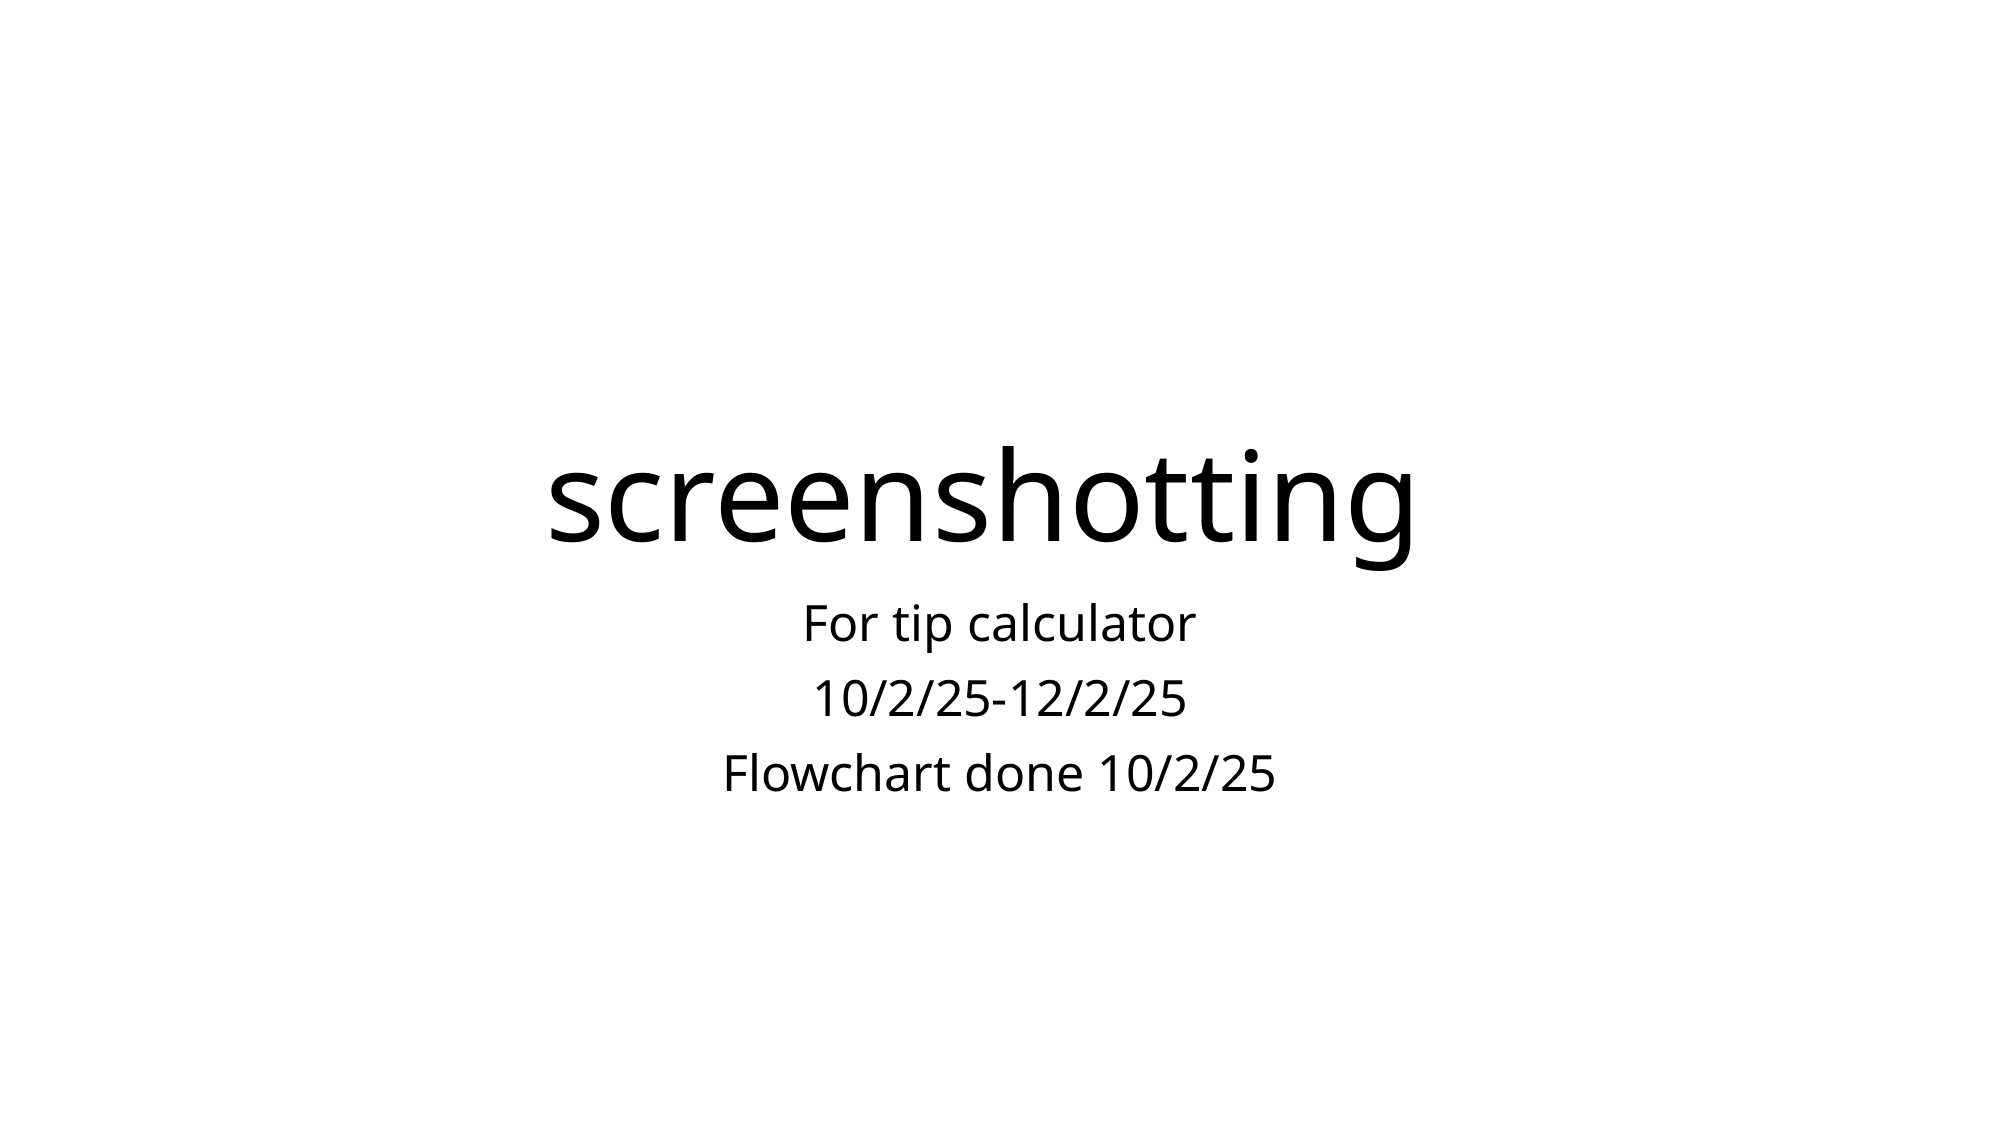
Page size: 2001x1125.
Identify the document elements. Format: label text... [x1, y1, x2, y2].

title screenshotting [249, 184, 1750, 576]
subtitle For tip calculator 10/2/25-12/2/25 Flowchart done 10/2/25 [249, 590, 1750, 863]
